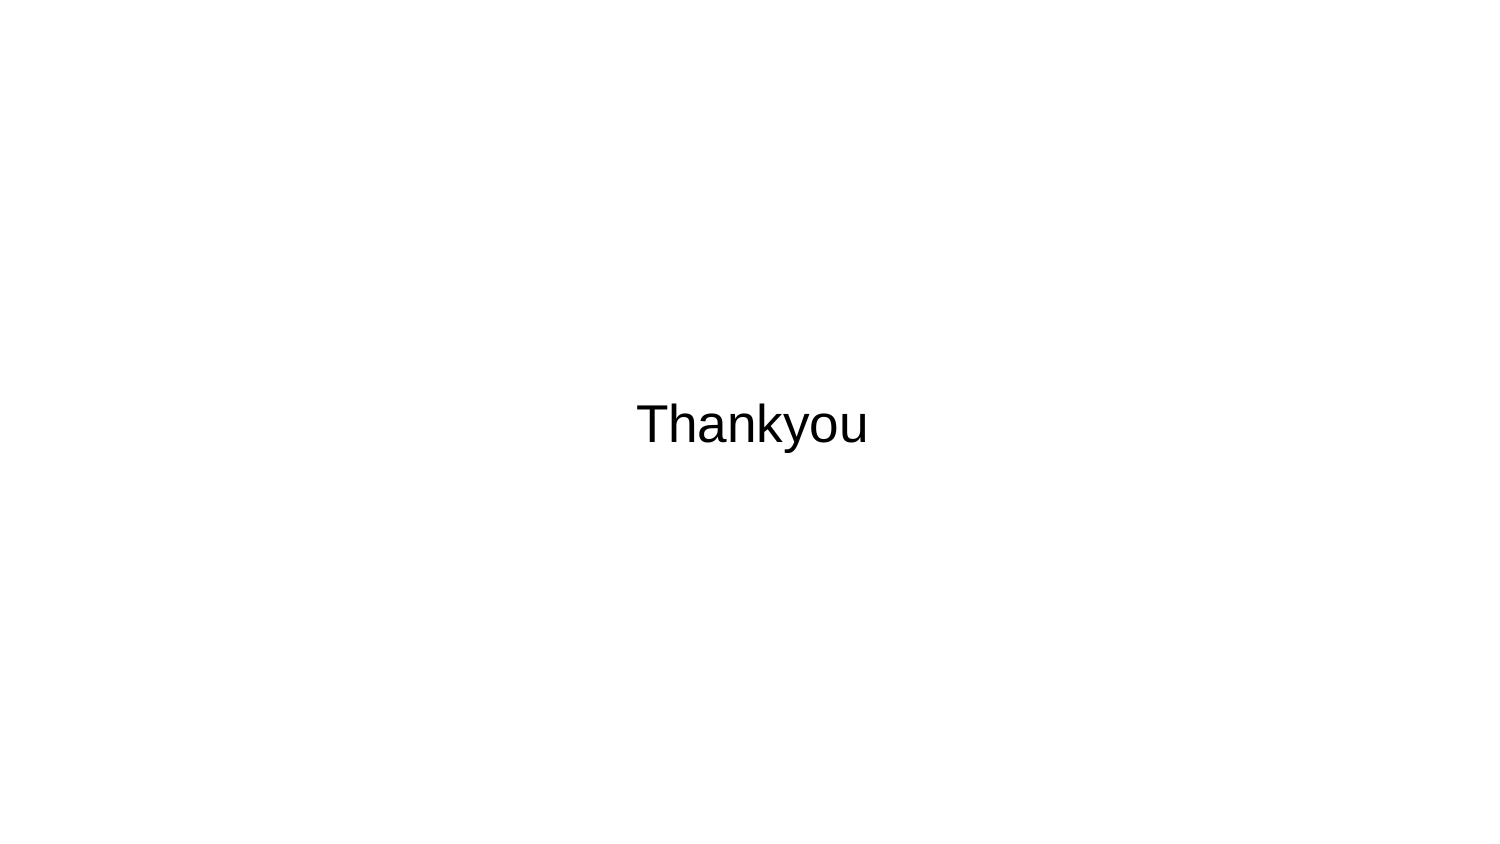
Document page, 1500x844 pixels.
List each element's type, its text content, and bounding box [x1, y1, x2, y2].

title Thankyou [621, 374, 1500, 469]
